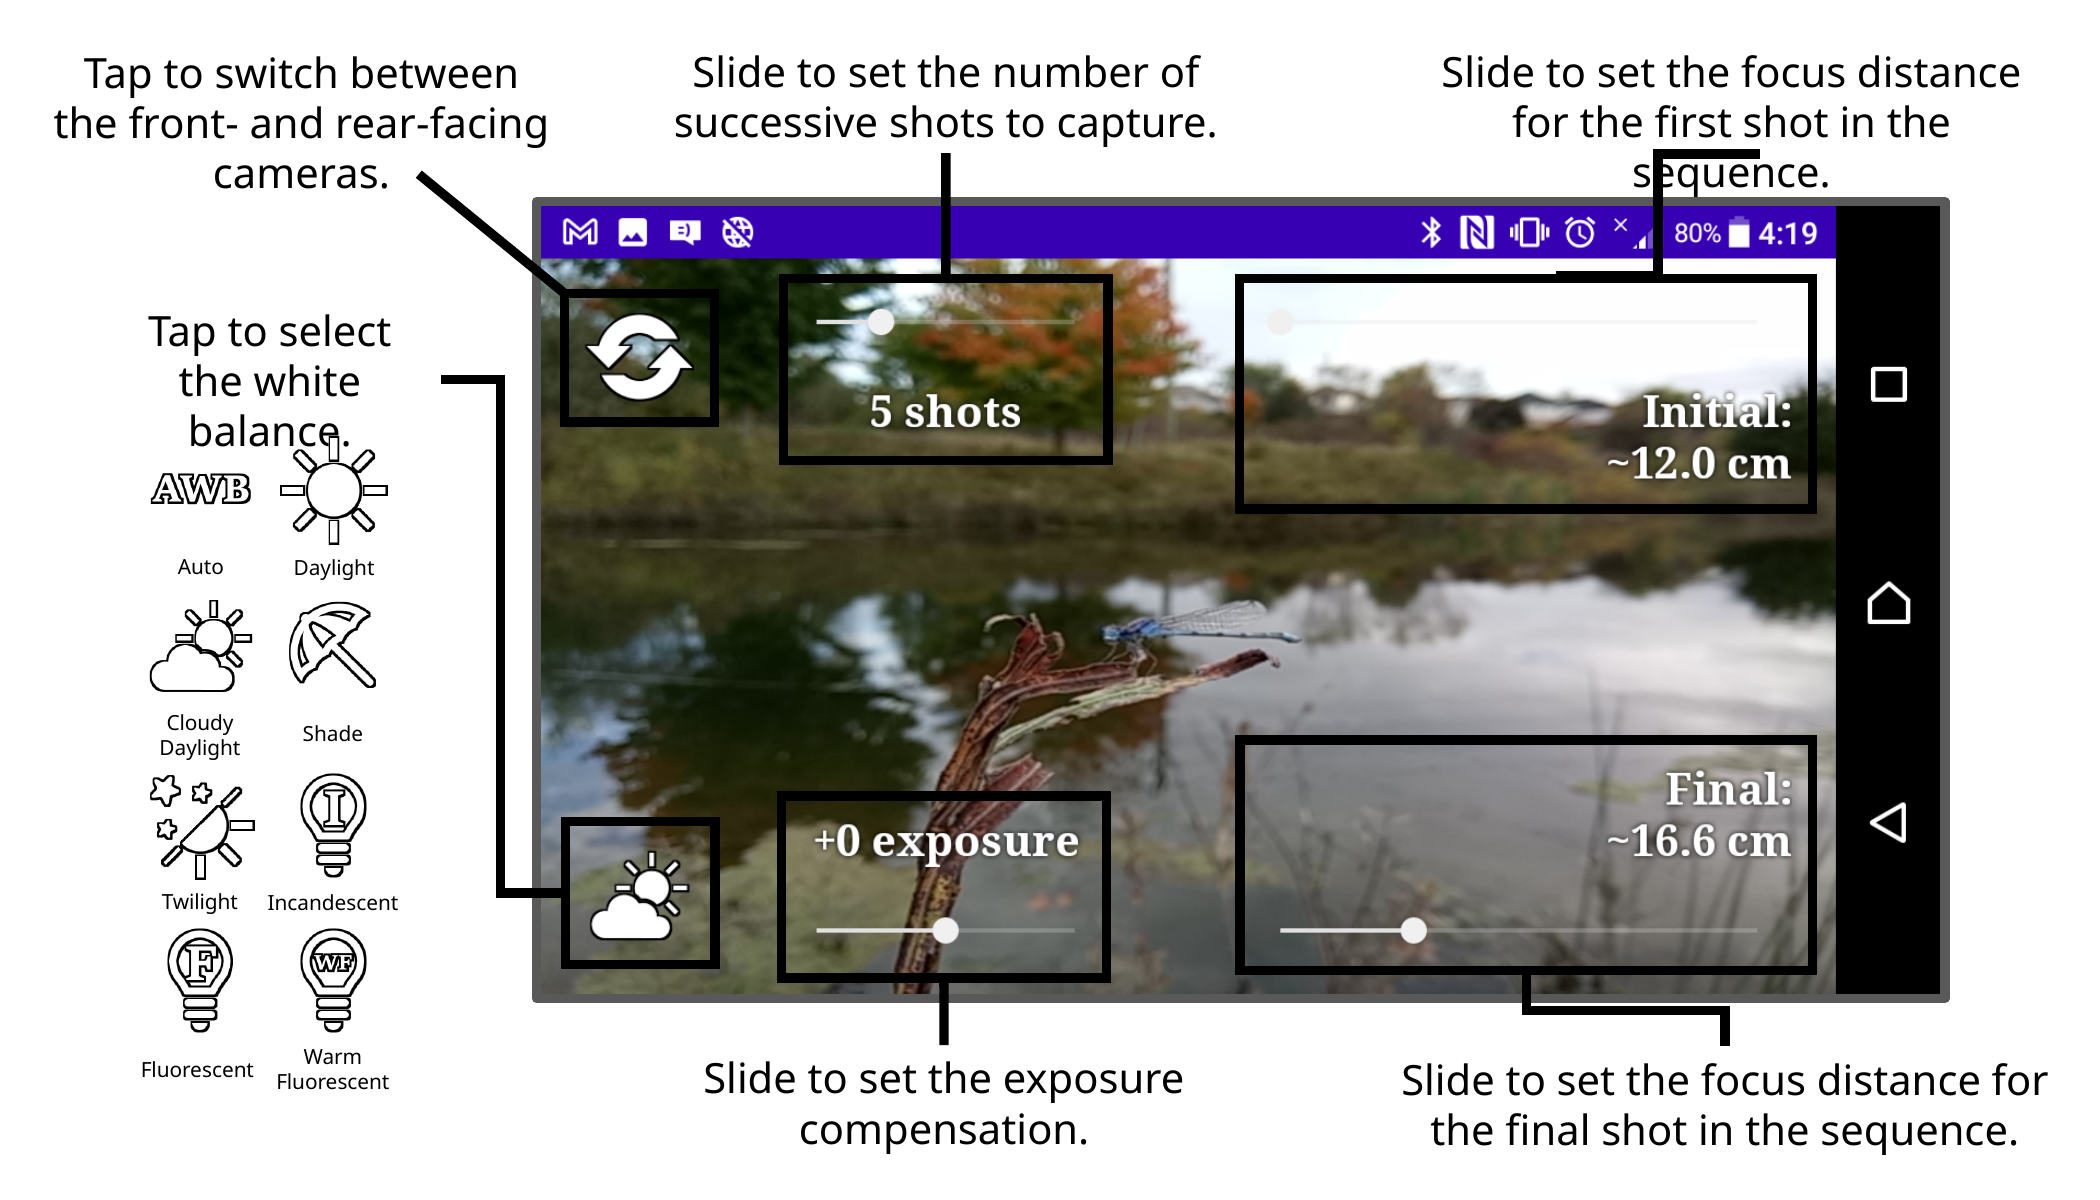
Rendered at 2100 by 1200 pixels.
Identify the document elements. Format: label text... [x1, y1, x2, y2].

text_box Slide to set the exposure compensation. [576, 1044, 1312, 1160]
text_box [1588, 909, 1664, 1108]
text_box Tap to select the white balance. [99, 296, 441, 462]
text_box Daylight [256, 546, 413, 587]
picture [541, 206, 1941, 994]
picture [276, 768, 390, 882]
text_box Slide to set the number of successive shots to capture. [619, 38, 1273, 154]
text_box Incandescent [240, 882, 426, 923]
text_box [418, 174, 565, 294]
picture [143, 768, 257, 882]
text_box Auto [144, 547, 256, 587]
picture [276, 923, 390, 1037]
text_box Fluorescent [125, 1048, 260, 1089]
text_box Warm Fluorescent [260, 1036, 406, 1101]
picture [276, 589, 390, 702]
picture [277, 433, 390, 547]
text_box Cloudy Daylight [123, 701, 277, 767]
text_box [440, 354, 566, 894]
picture [143, 923, 256, 1037]
text_box Tap to switch between the front- and rear-facing cameras. [33, 39, 570, 205]
text_box Twilight [129, 881, 240, 922]
text_box Slide to set the focus distance for the final shot in the sequence. [1385, 1045, 2065, 1161]
text_box Shade [271, 713, 395, 753]
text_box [1597, 113, 1719, 317]
text_box Slide to set the focus distance for the first shot in the sequence. [1398, 38, 2065, 204]
picture [144, 589, 257, 702]
picture [144, 433, 258, 547]
